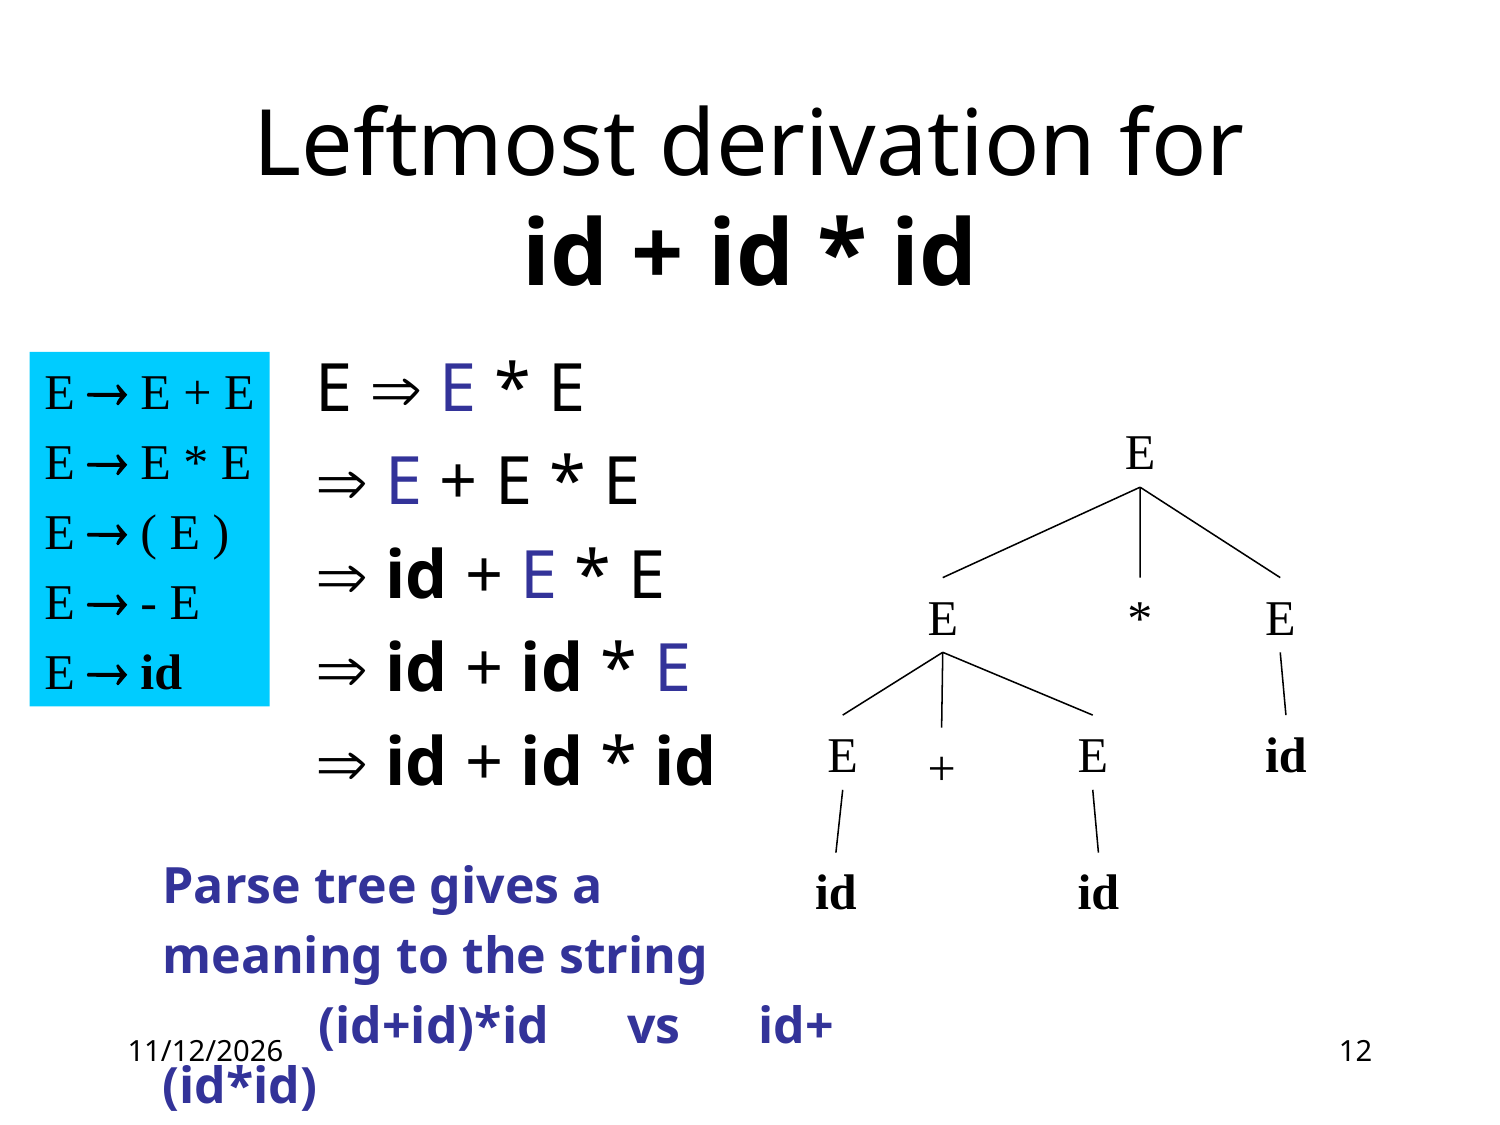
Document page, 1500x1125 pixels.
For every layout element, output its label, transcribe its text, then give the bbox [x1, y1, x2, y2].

slide_number 12 [1074, 1024, 1388, 1101]
text_box E  E + E E  E * E E  ( E ) E  - E E  id [29, 351, 270, 707]
list E  E * E  E + E * E  id + E * E  id + id * E  id + id * id [299, 337, 776, 838]
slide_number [112, 1024, 426, 1101]
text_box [799, 412, 1323, 928]
title Leftmost derivation for id + id * id [112, 99, 1388, 288]
text_box Parse tree gives a meaning to the string (id+id)*id vs id+(id*id) [147, 846, 974, 966]
